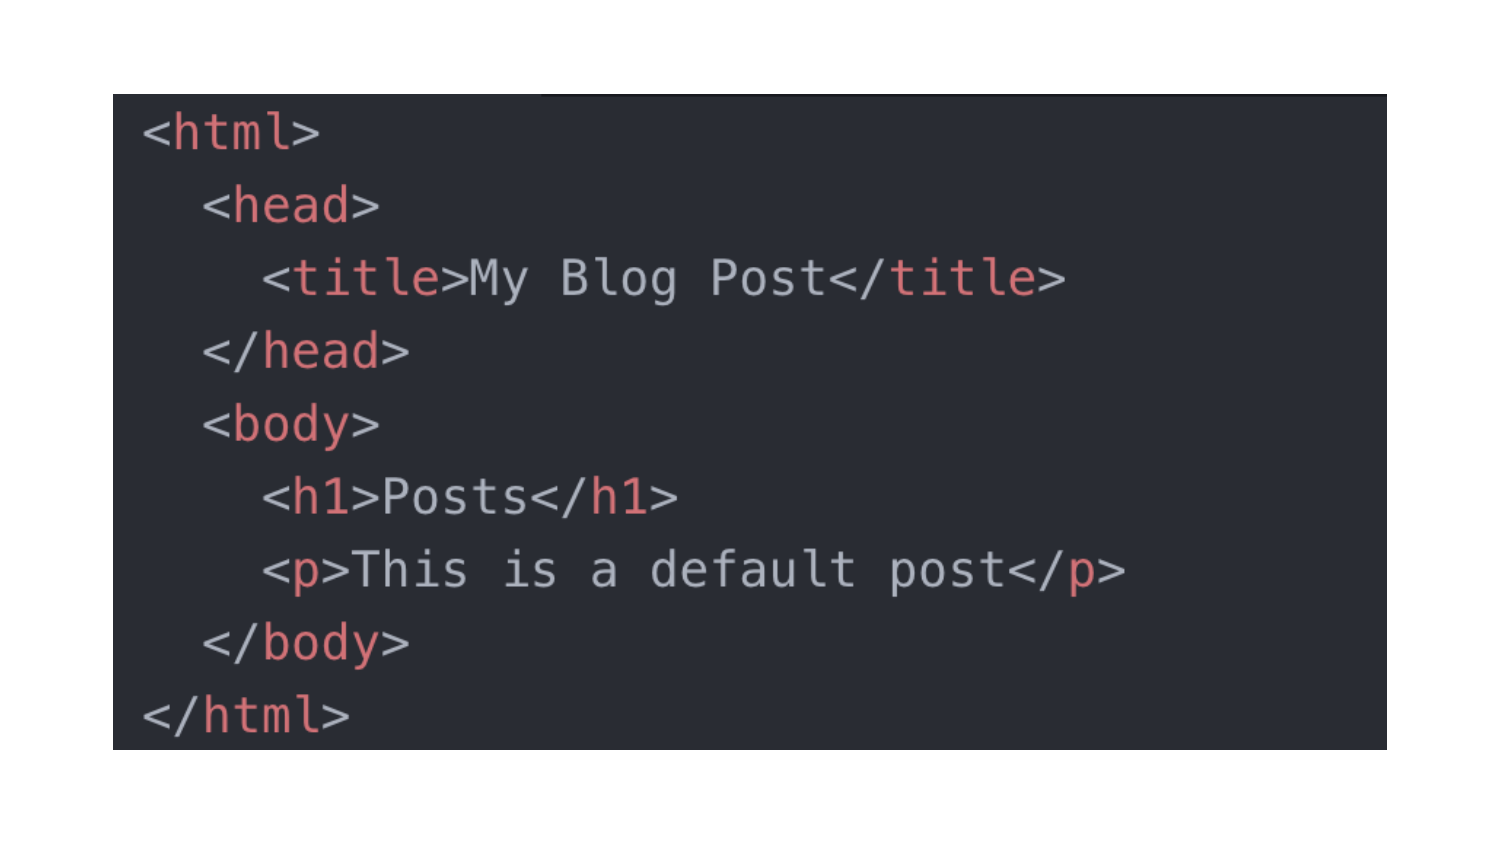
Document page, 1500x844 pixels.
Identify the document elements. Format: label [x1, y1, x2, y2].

picture [113, 93, 1387, 750]
